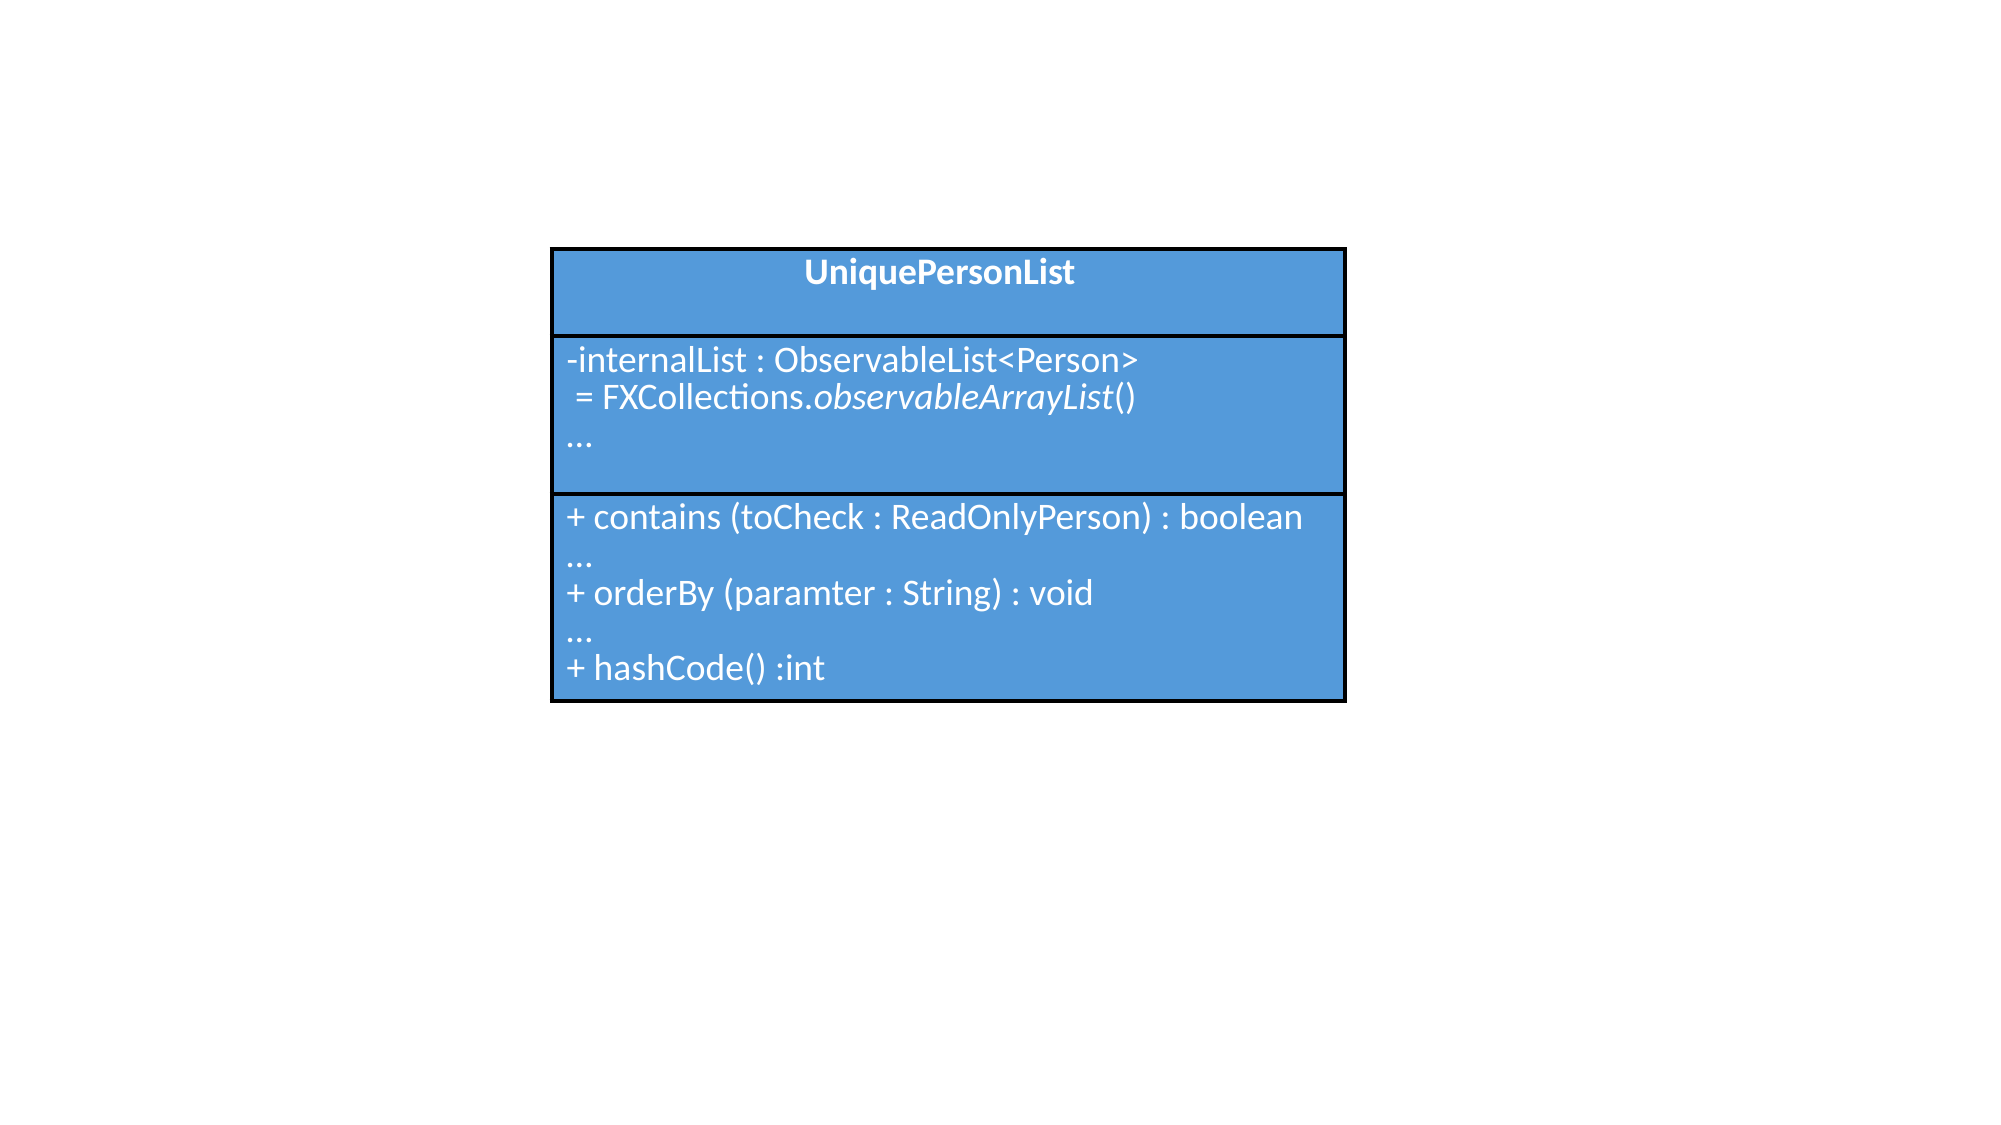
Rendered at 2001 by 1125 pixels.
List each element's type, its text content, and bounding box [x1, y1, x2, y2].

table_cell + contains (toCheck : ReadOnlyPerson) : boolean … + orderBy (paramter : String) : void … + hashCode() :int [554, 496, 1343, 699]
table_cell -internalList : ObservableList<Person> = FXCollections.observableArrayList() … [554, 338, 1343, 492]
table_header UniquePersonList [554, 251, 1343, 334]
